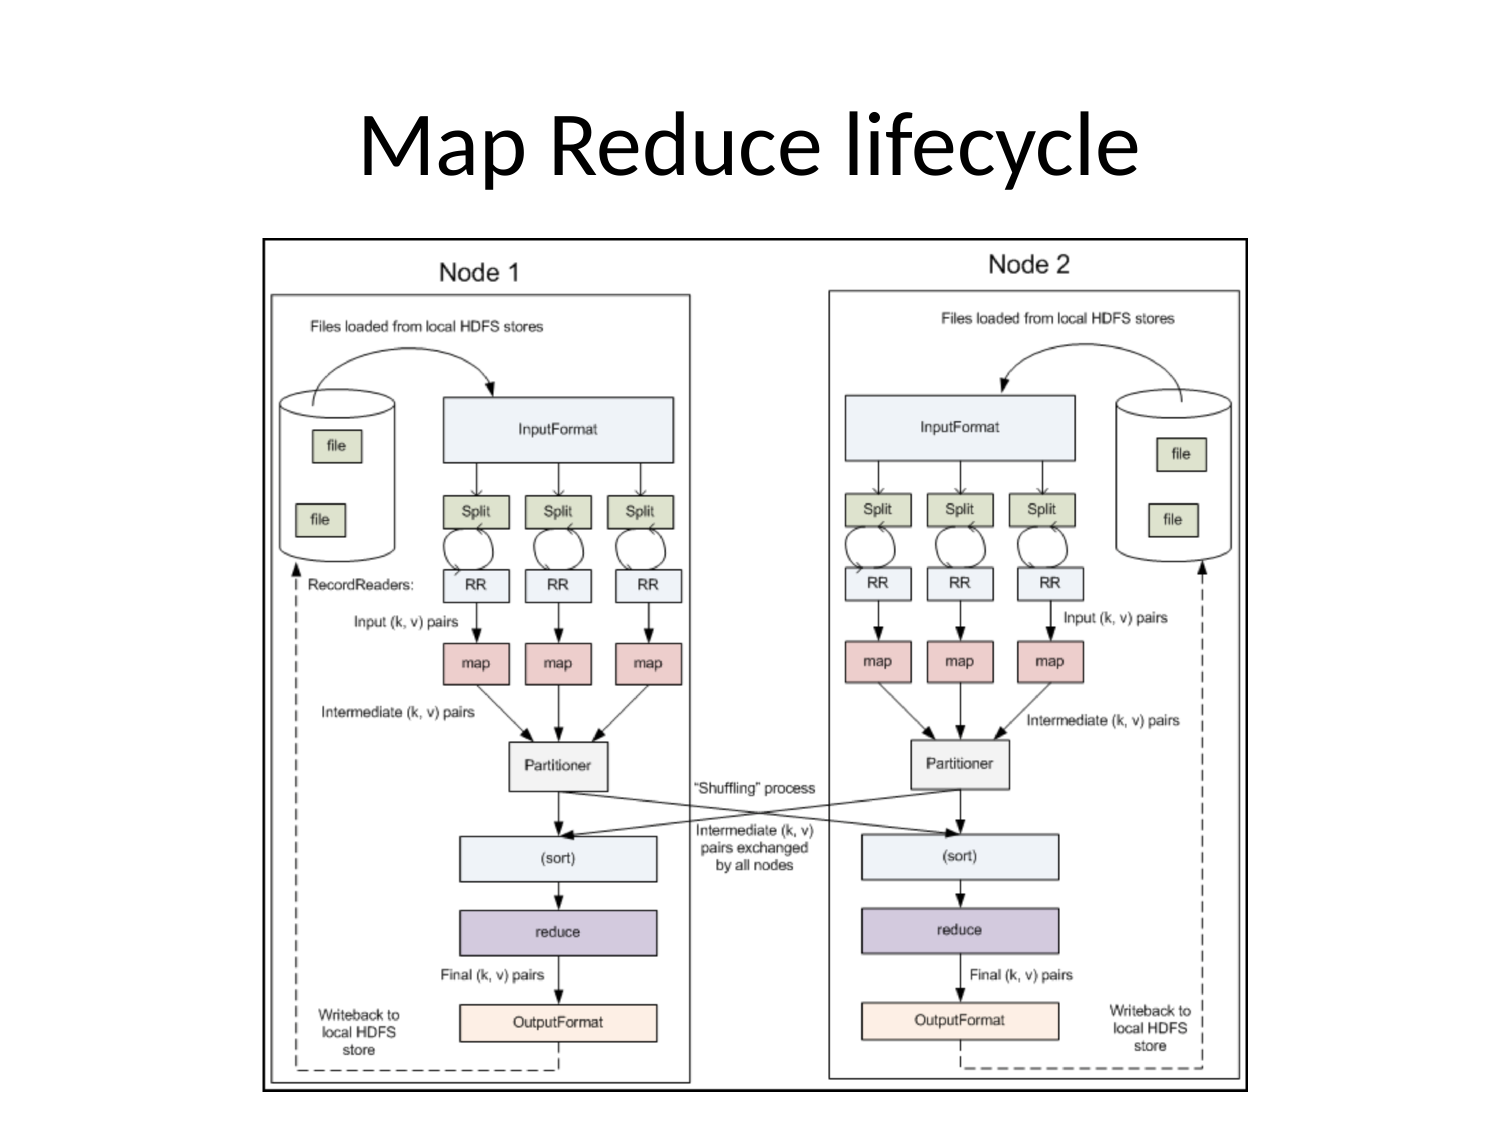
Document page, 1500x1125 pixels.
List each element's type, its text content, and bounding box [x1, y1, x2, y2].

title Map Reduce lifecycle [75, 45, 1425, 233]
picture [257, 232, 1252, 1097]
